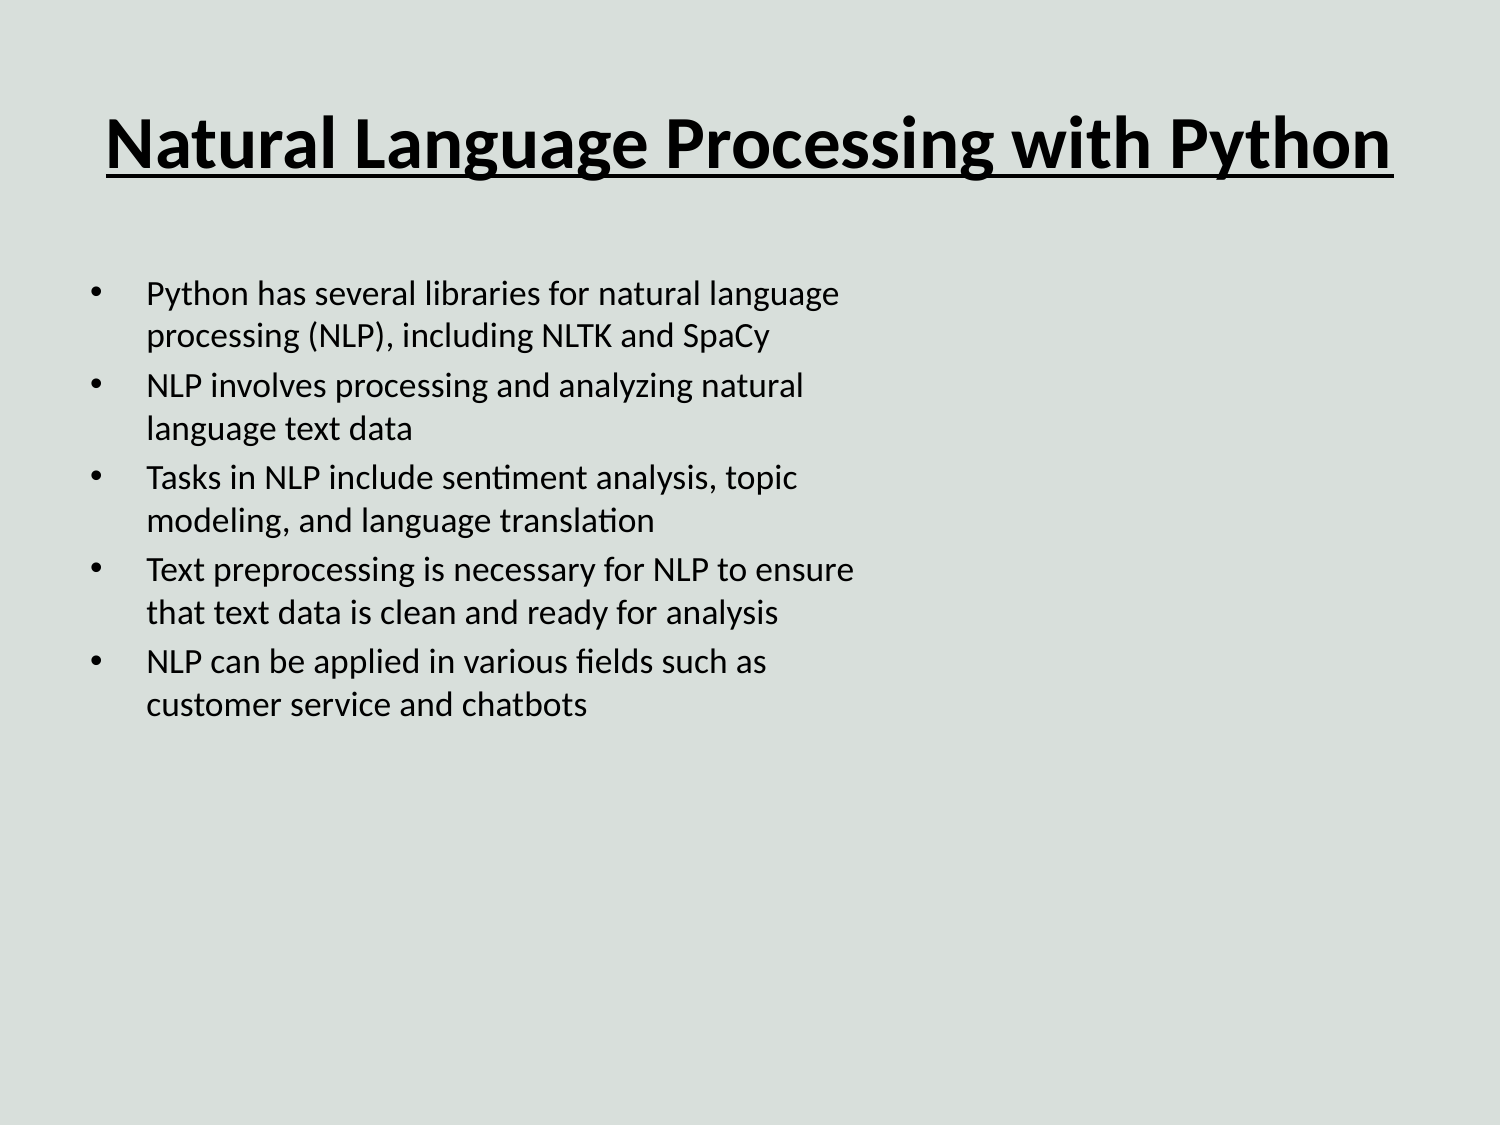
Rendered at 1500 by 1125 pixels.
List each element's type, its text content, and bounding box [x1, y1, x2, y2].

title Natural Language Processing with Python [75, 45, 1425, 233]
list Python has several libraries for natural language processing (NLP), including NLTK and SpaCy NLP involves processing and analyzing natural language text data Tasks in NLP include sentiment analysis, topic modeling, and language translation Text preprocessing is necessary for NLP to ensure that text data is clean and ready for analysis NLP can be applied in various fields such as customer service and chatbots [75, 262, 909, 992]
